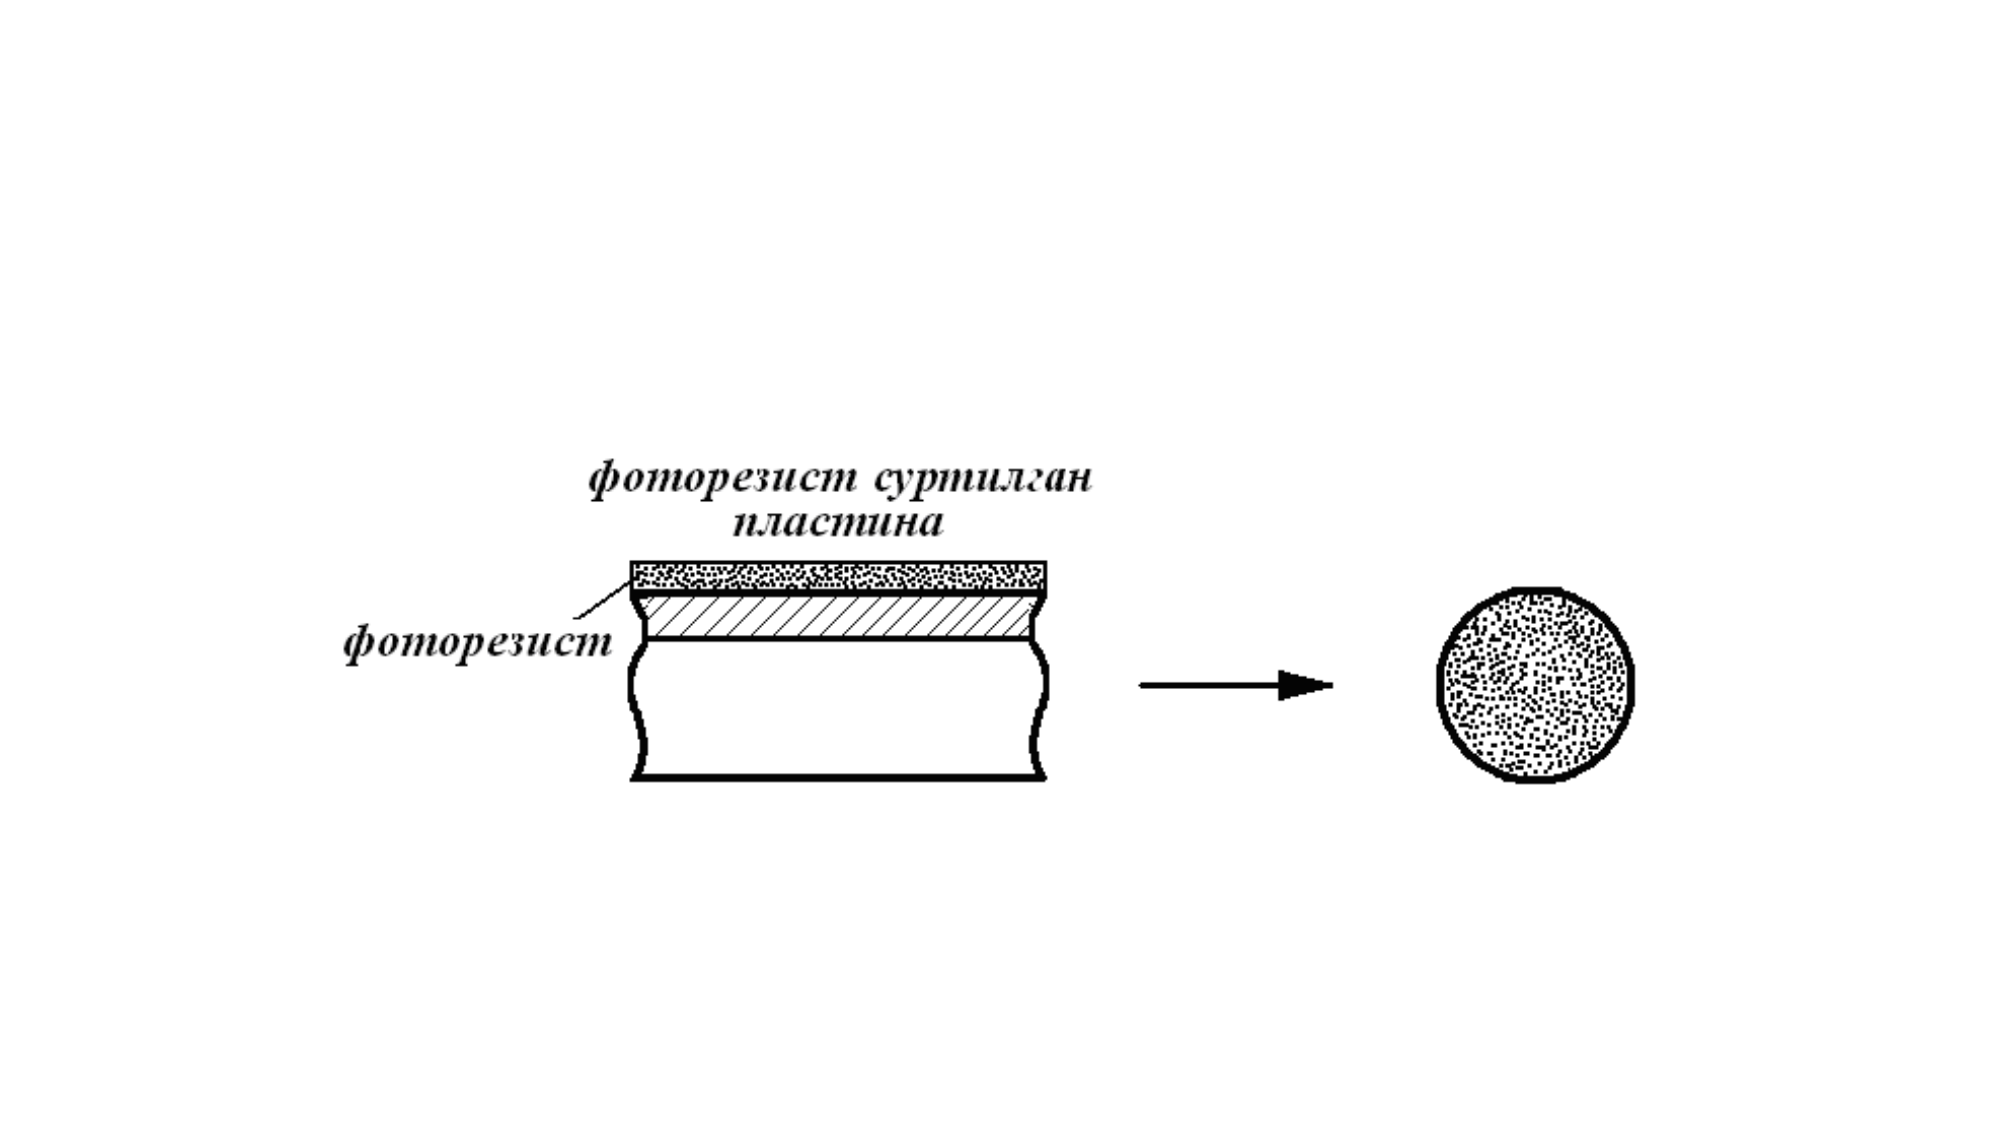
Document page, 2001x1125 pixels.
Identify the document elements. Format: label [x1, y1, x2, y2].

picture [312, 437, 1676, 815]
